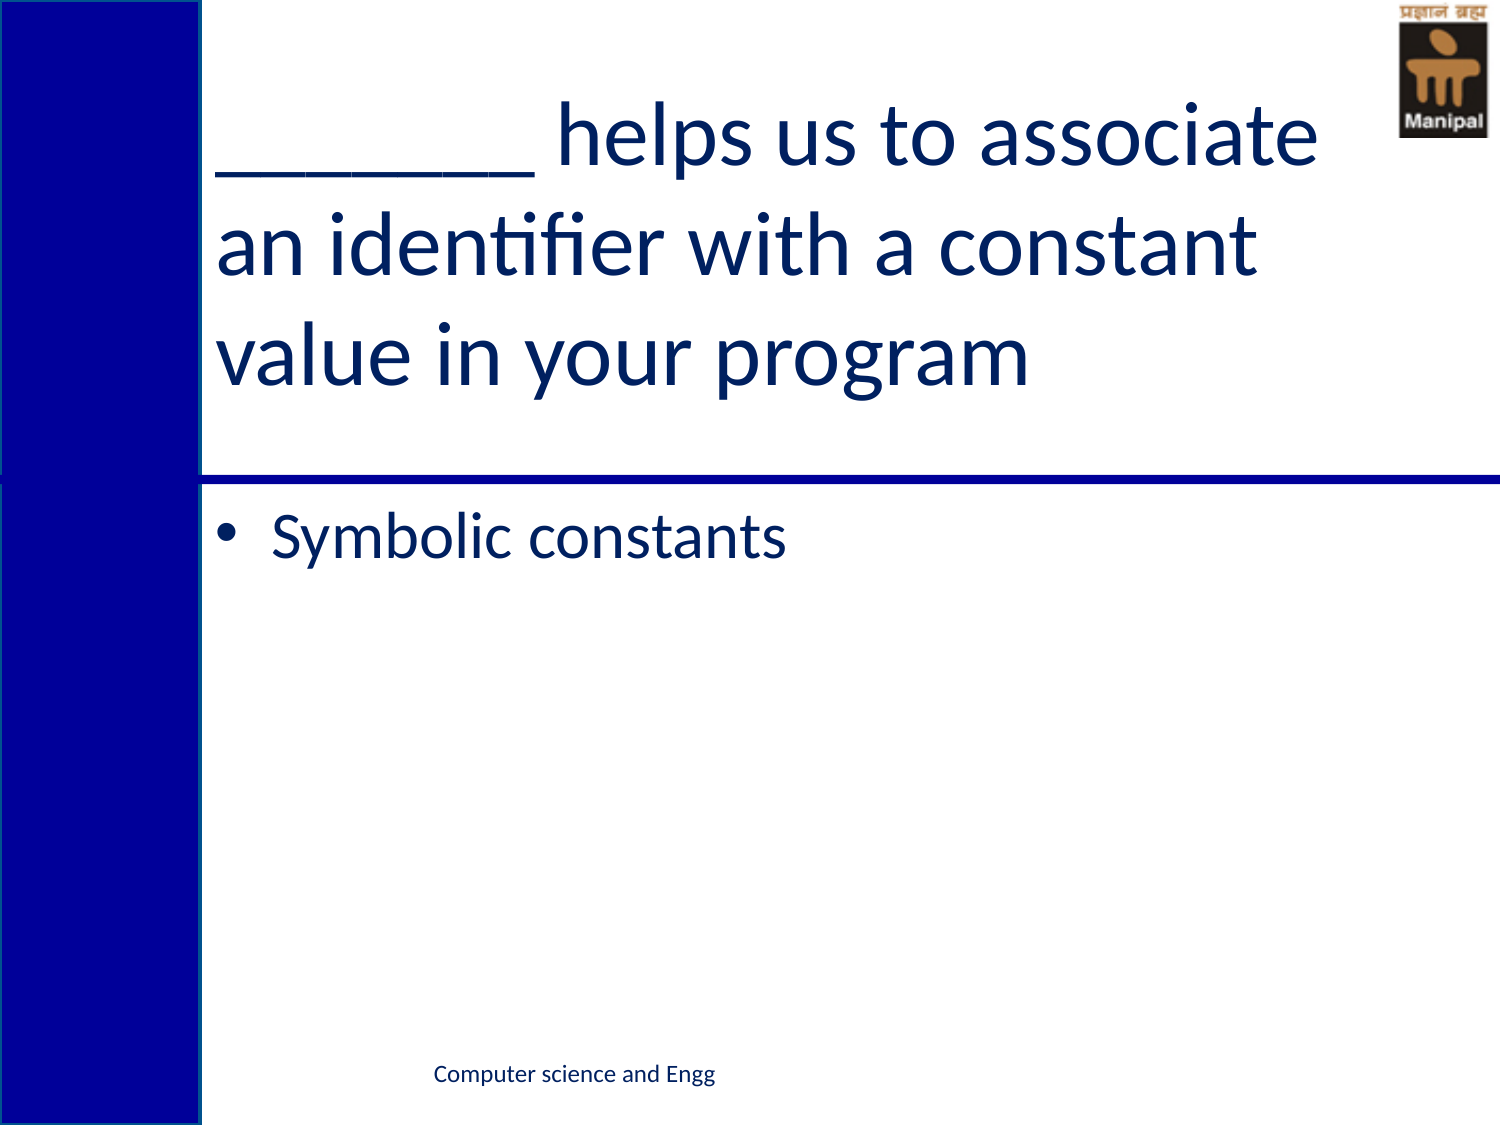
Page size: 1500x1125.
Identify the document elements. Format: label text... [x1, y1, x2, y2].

list Symbolic constants [200, 484, 1500, 1025]
footer Computer science and Engg [212, 1042, 938, 1103]
title _______ helps us to associate an identifier with a constant value in your program [200, 3, 1400, 475]
picture [1398, 0, 1494, 138]
